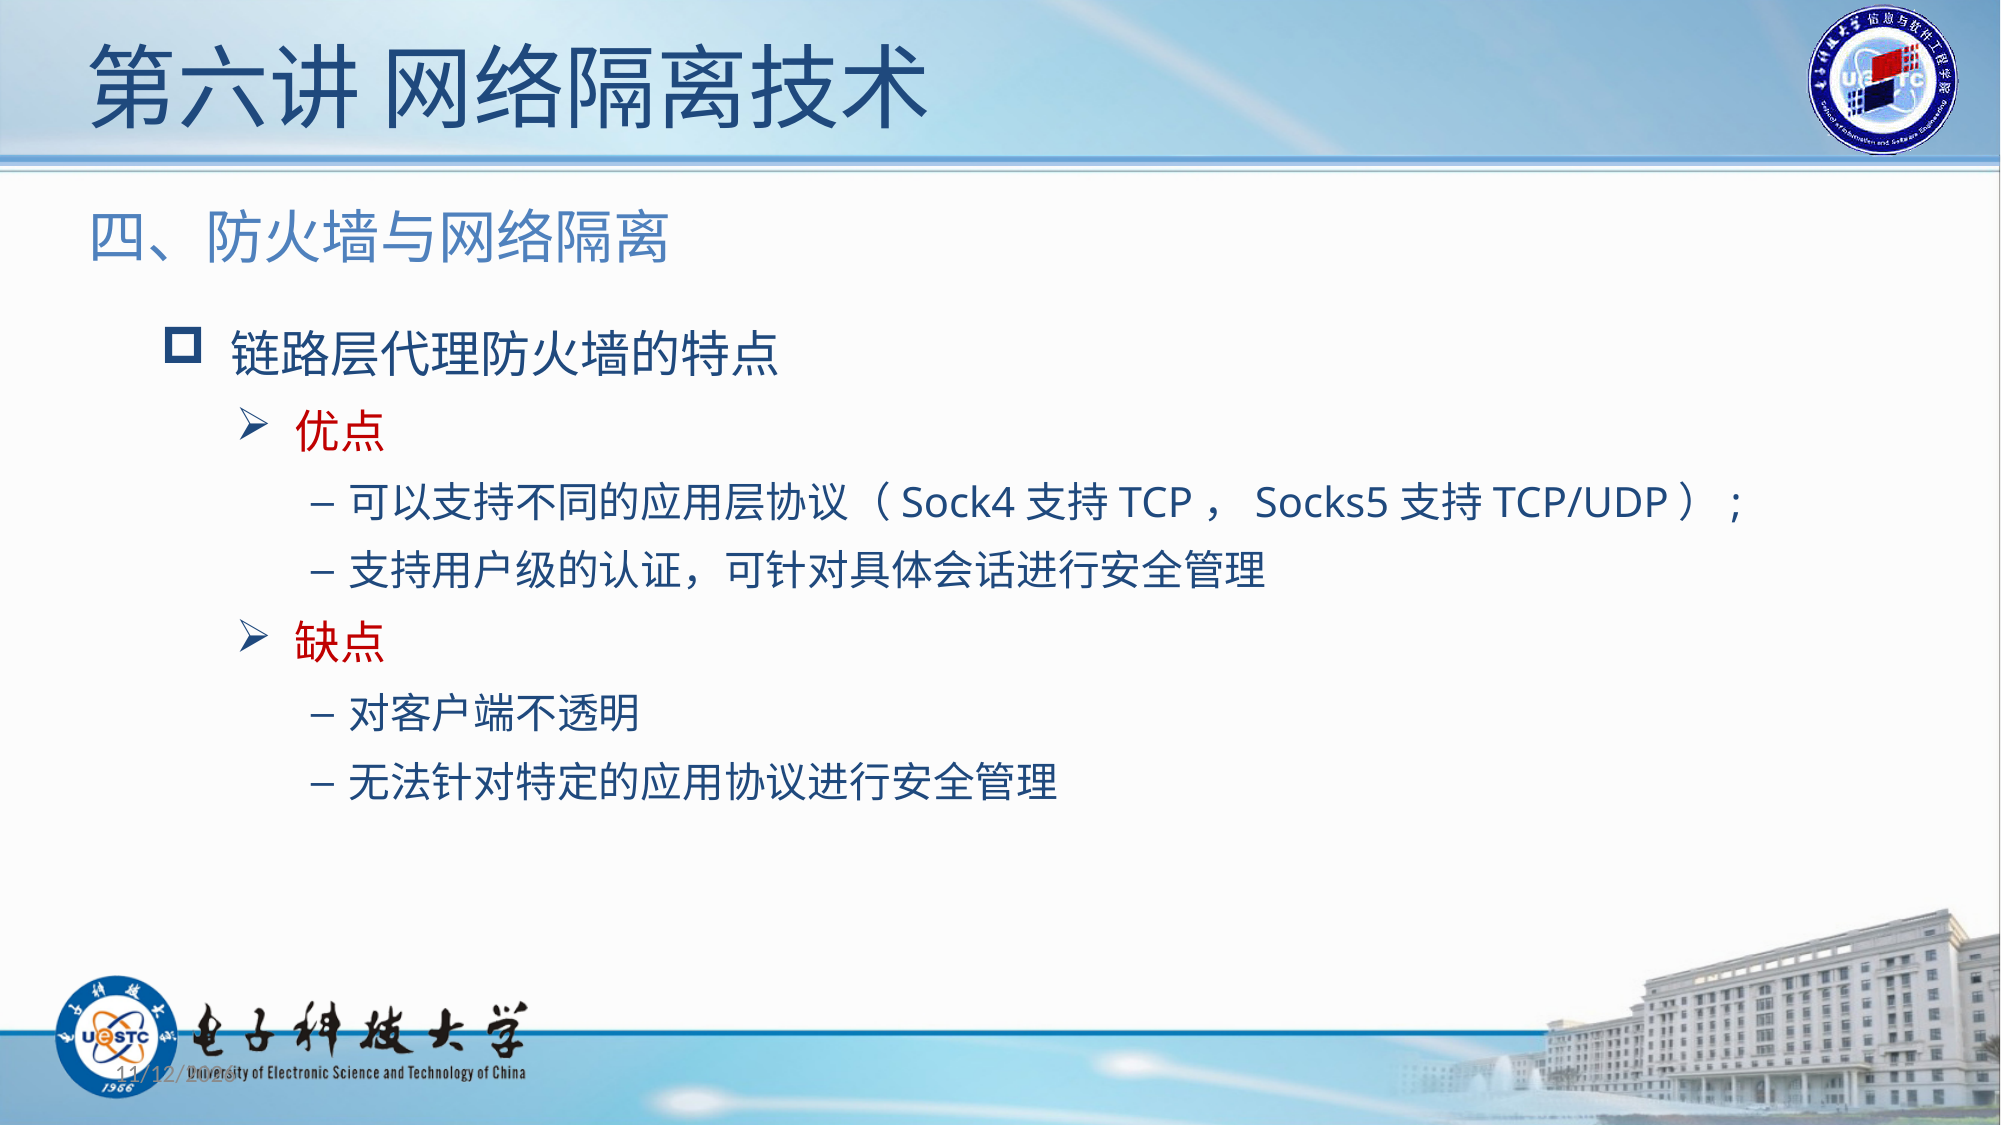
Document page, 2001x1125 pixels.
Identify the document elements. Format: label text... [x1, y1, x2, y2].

title 第六讲 网络隔离技术 [70, 12, 1725, 159]
picture [0, 0, 2001, 1125]
list 链路层代理防火墙的特点 优点 可以支持不同的应用层协议（Sock4支持TCP，Socks5支持TCP/UDP）; 支持用户级的认证，可针对具体会话进行安全管理 缺点 对客户端不透明 无法针对特定的应用协议进行安全管理 [70, 302, 1914, 965]
text_box 四、防火墙与网络隔离 [74, 192, 687, 278]
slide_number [99, 1042, 567, 1103]
